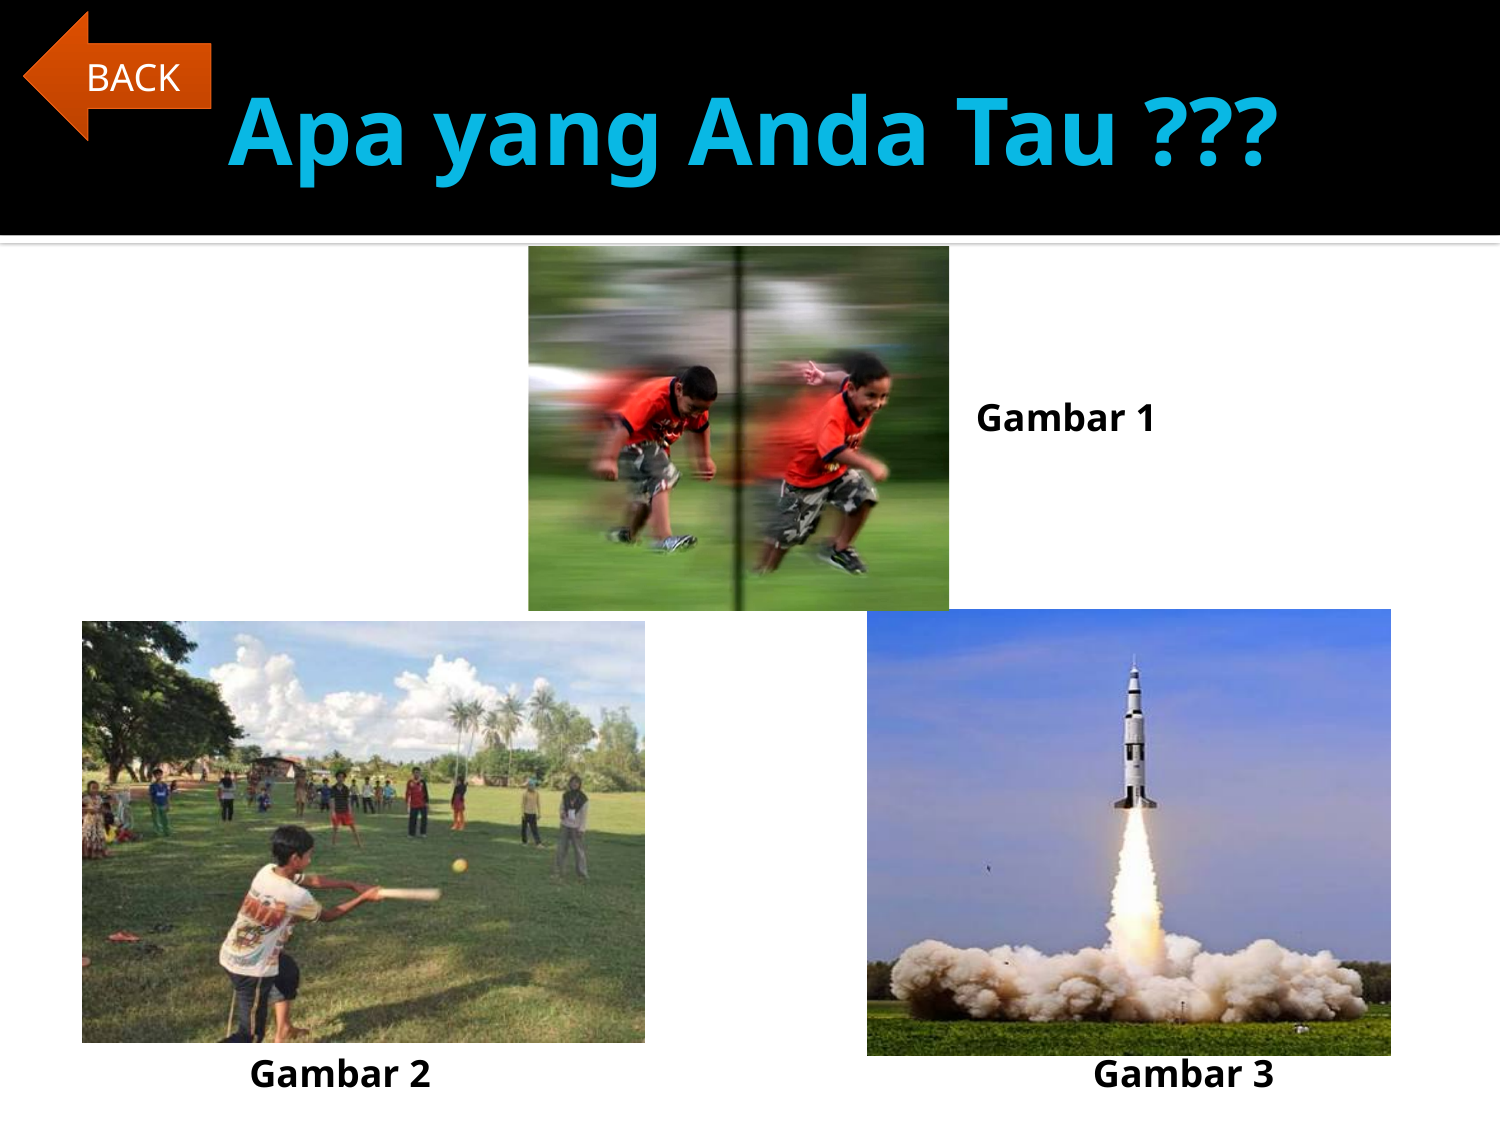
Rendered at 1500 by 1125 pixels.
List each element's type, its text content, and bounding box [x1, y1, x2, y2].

text_box Gambar 1 [961, 386, 1173, 447]
text_box BACK [23, 11, 212, 142]
title Apa yang Anda Tau ??? [75, 25, 1425, 231]
picture [527, 246, 1391, 1056]
picture [81, 620, 645, 1043]
text_box Gambar 3 [1078, 1065, 1290, 1103]
text_box Gambar 2 [234, 1052, 446, 1103]
